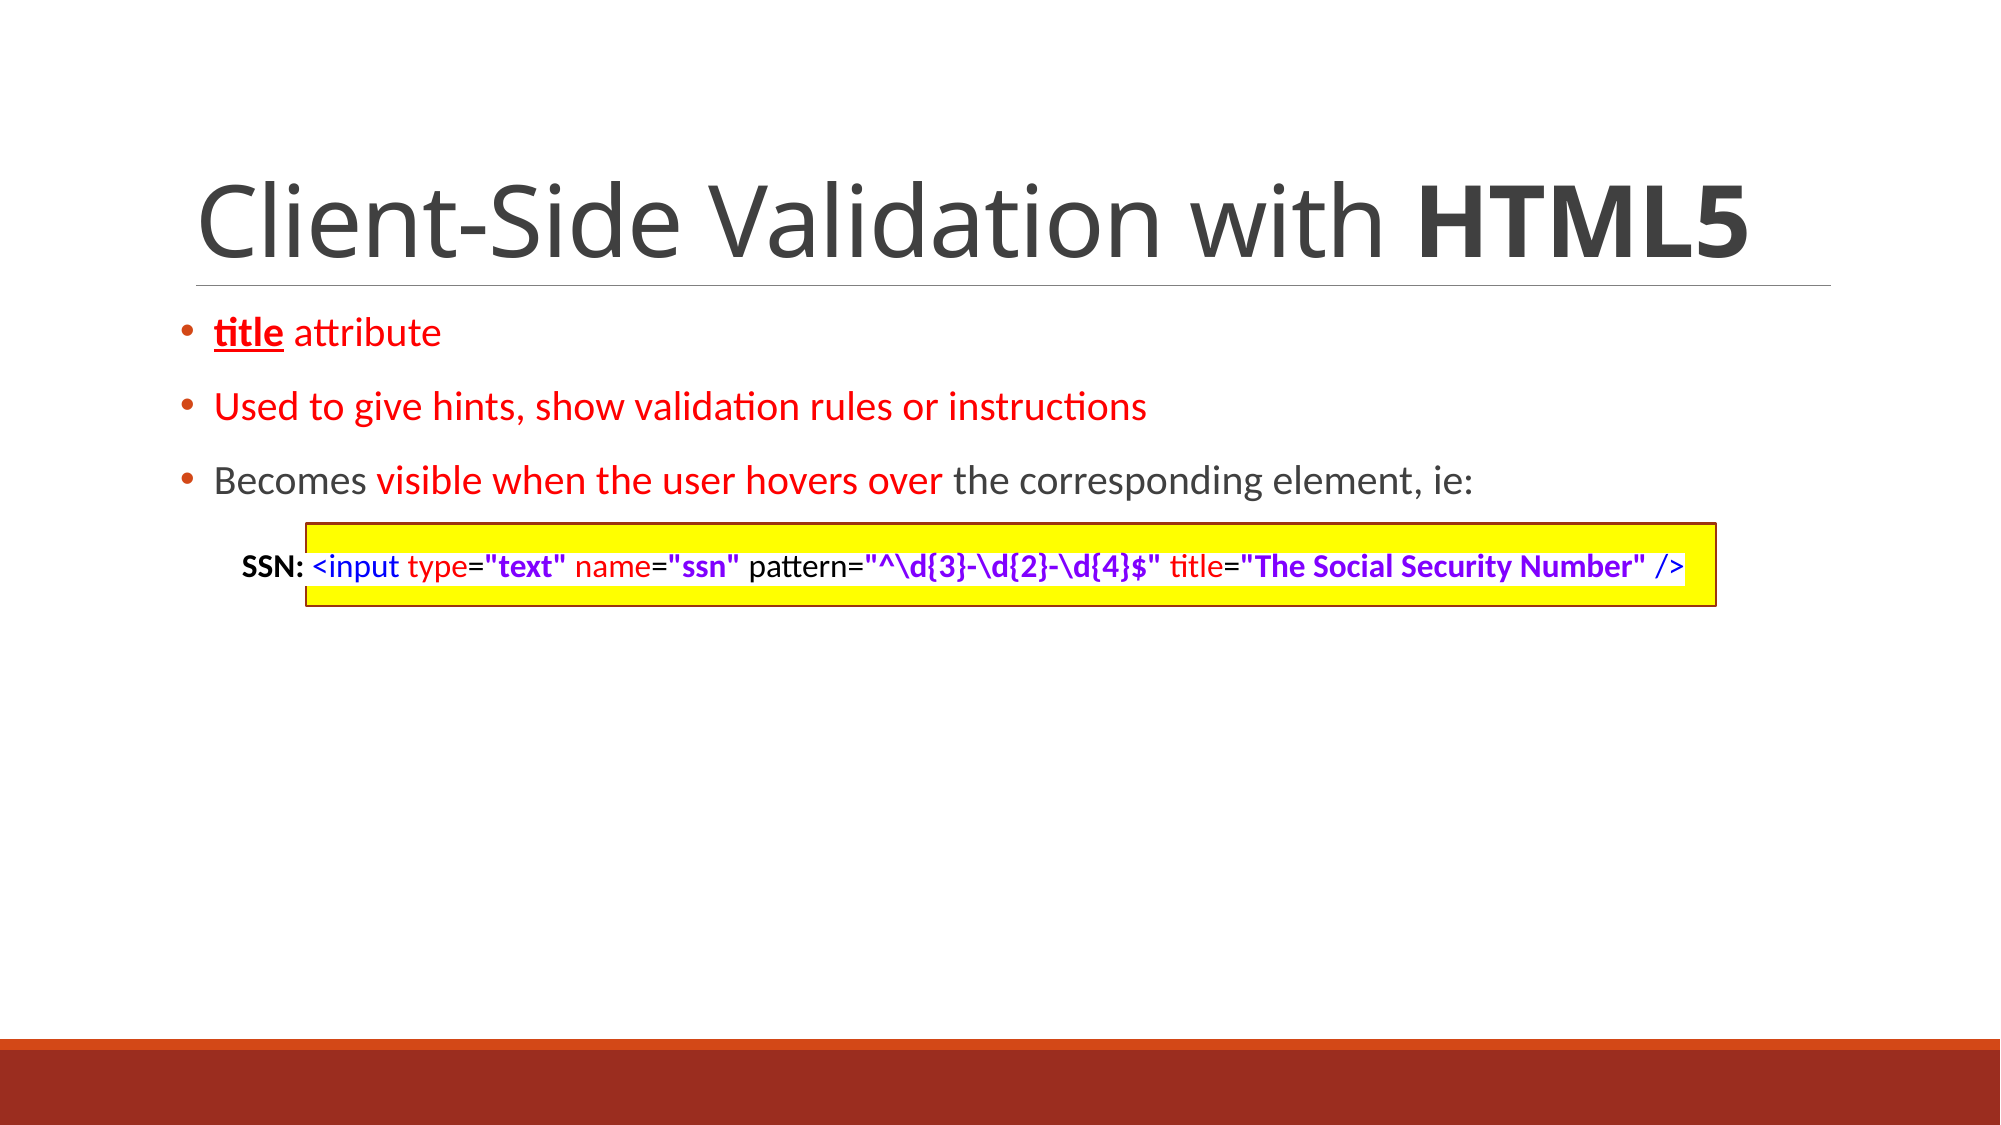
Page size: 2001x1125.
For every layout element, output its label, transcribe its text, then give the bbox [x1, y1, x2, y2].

text_box SSN: <input type="text" name="ssn" pattern="^\d{3}-\d{2}-\d{4}$" title="The Social Security Number" /> [227, 536, 1732, 592]
list title attribute Used to give hints, show validation rules or instructions Becomes visible when the user hovers over the corresponding element, ie: [180, 302, 1830, 963]
title Client-Side Validation with HTML5 [180, 47, 1830, 285]
